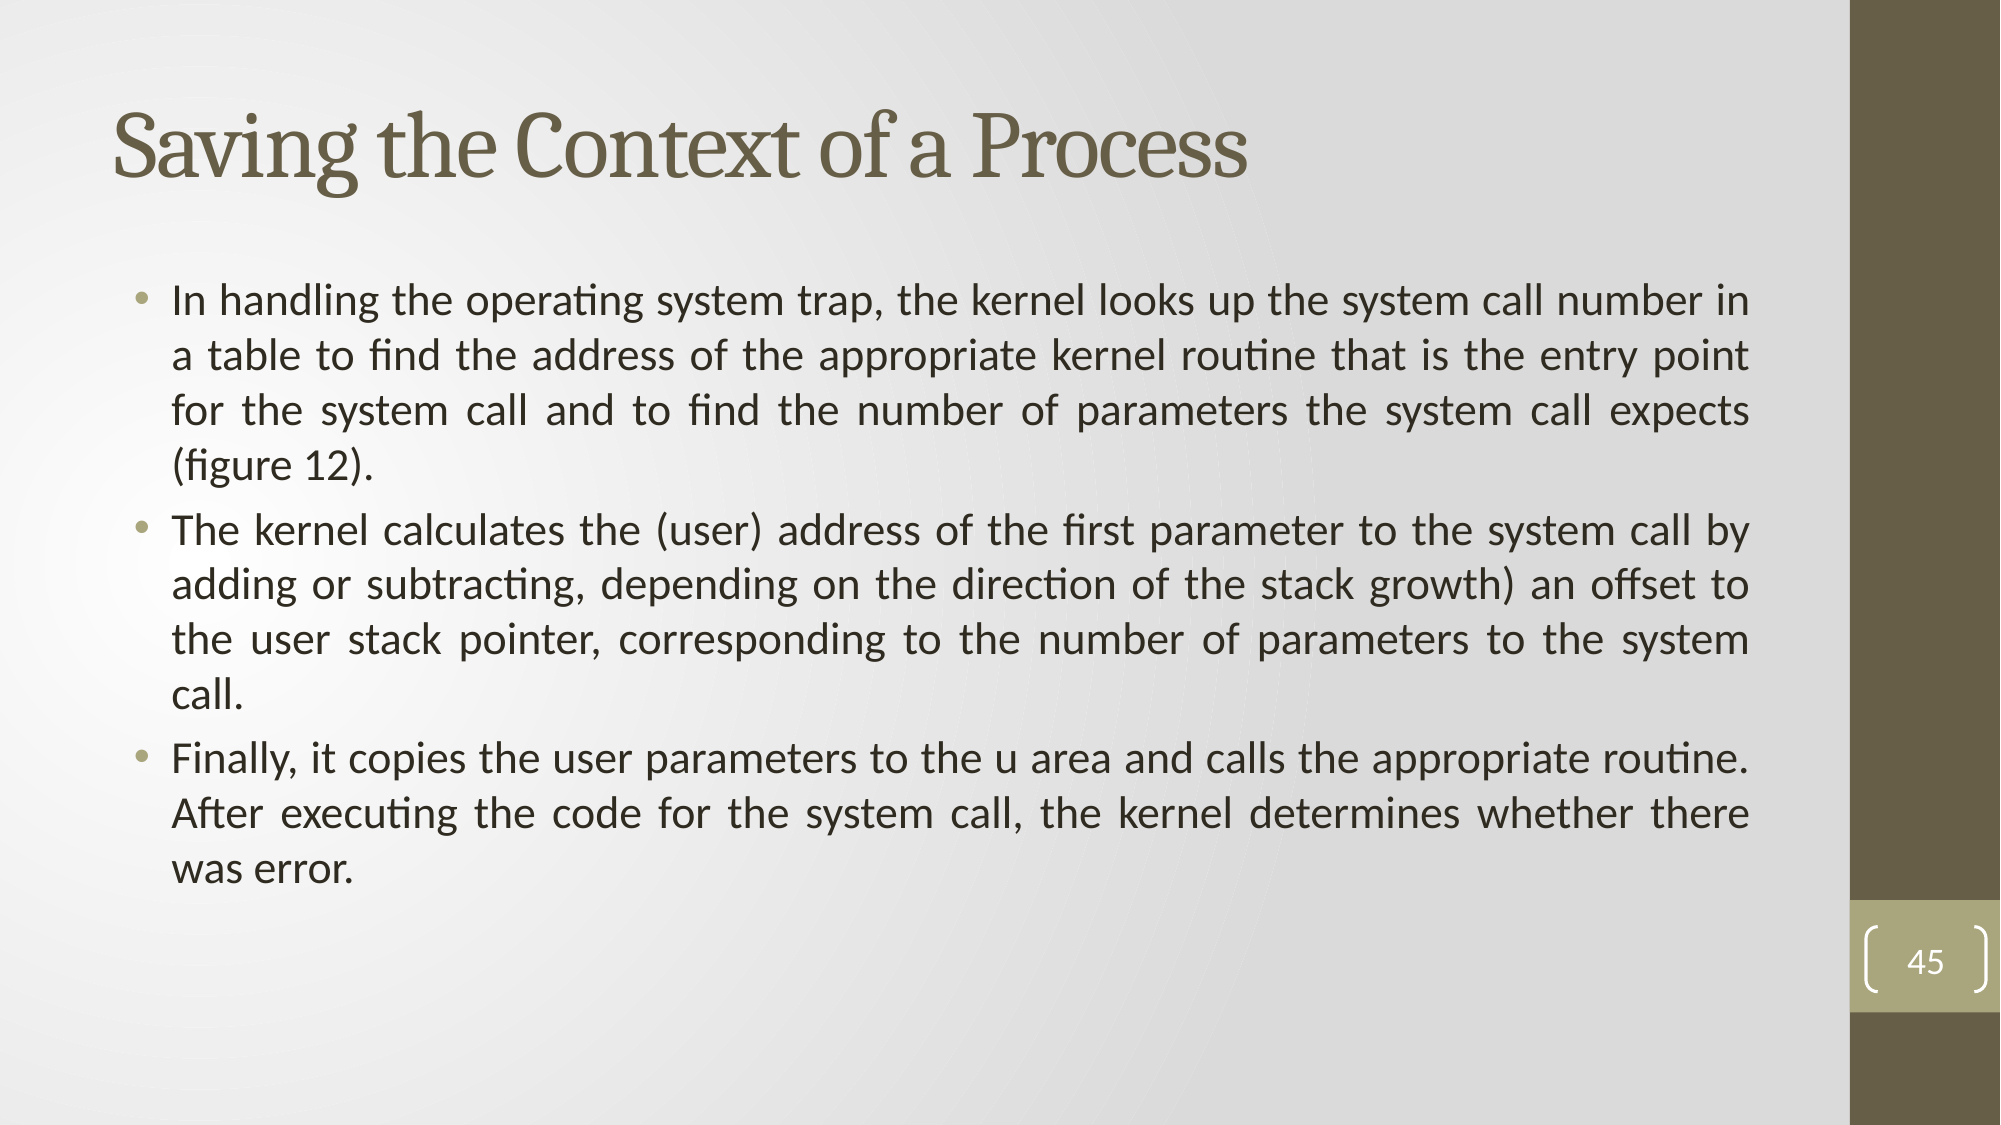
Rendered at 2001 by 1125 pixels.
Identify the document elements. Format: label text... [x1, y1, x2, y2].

list In handling the operating system trap, the kernel looks up the system call number in a table to find the address of the appropriate kernel routine that is the entry point for the system call and to find the number of parameters the system call expects (figure 12). The kernel calculates the (user) address of the first parameter to the system call by adding or subtracting, depending on the direction of the stack growth) an offset to the user stack pointer, corresponding to the number of parameters to the system call. Finally, it copies the user parameters to the u area and calls the appropriate routine. After executing the code for the system call, the kernel determines whether there was error. [99, 262, 1767, 1050]
slide_number 45 [1864, 925, 1988, 994]
title Saving the Context of a Process [99, 45, 1767, 233]
